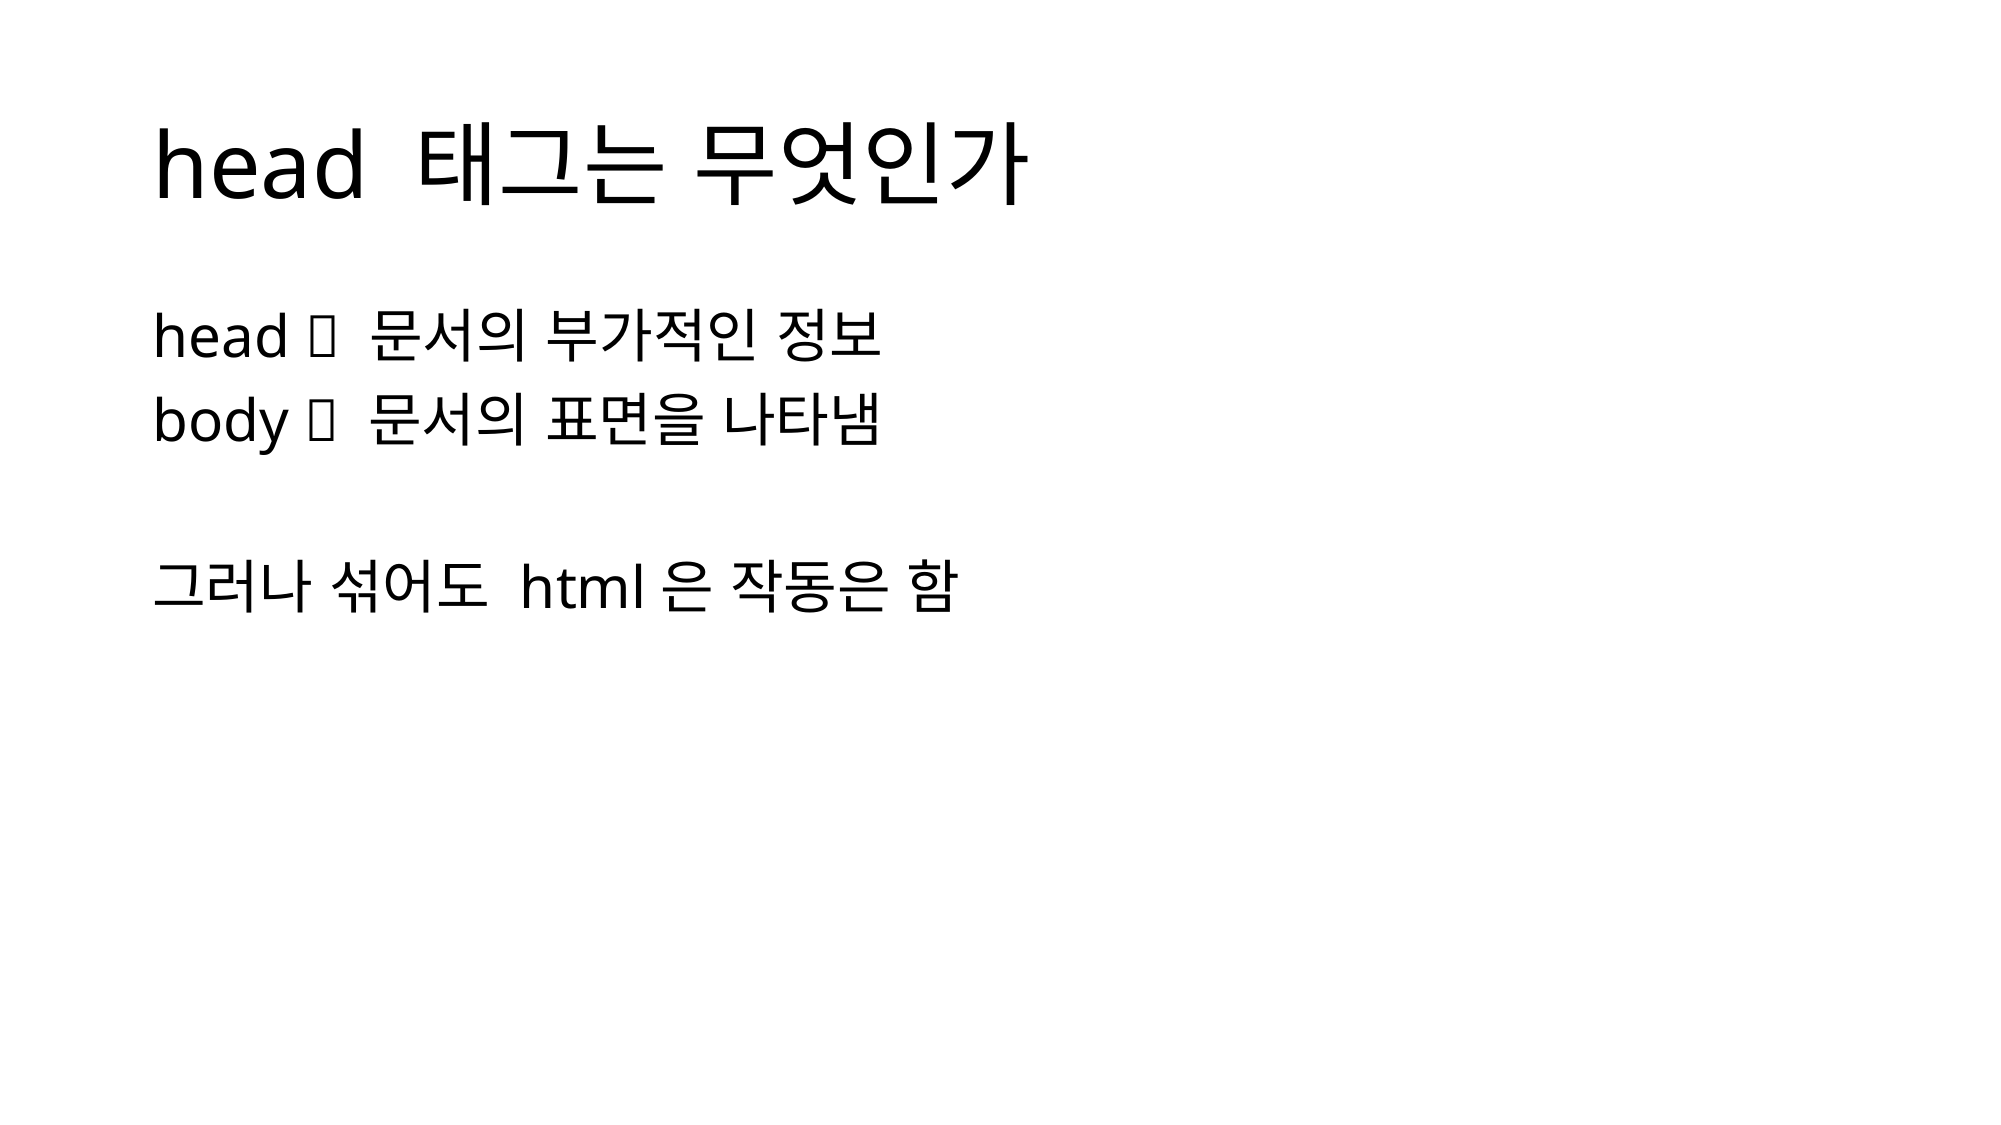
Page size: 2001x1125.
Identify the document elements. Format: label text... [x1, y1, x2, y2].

list head  문서의 부가적인 정보 body  문서의 표면을 나타냄 그러나 섞어도 html은 작동은 함 [137, 299, 1863, 1014]
title head 태그는 무엇인가 [137, 59, 1863, 278]
